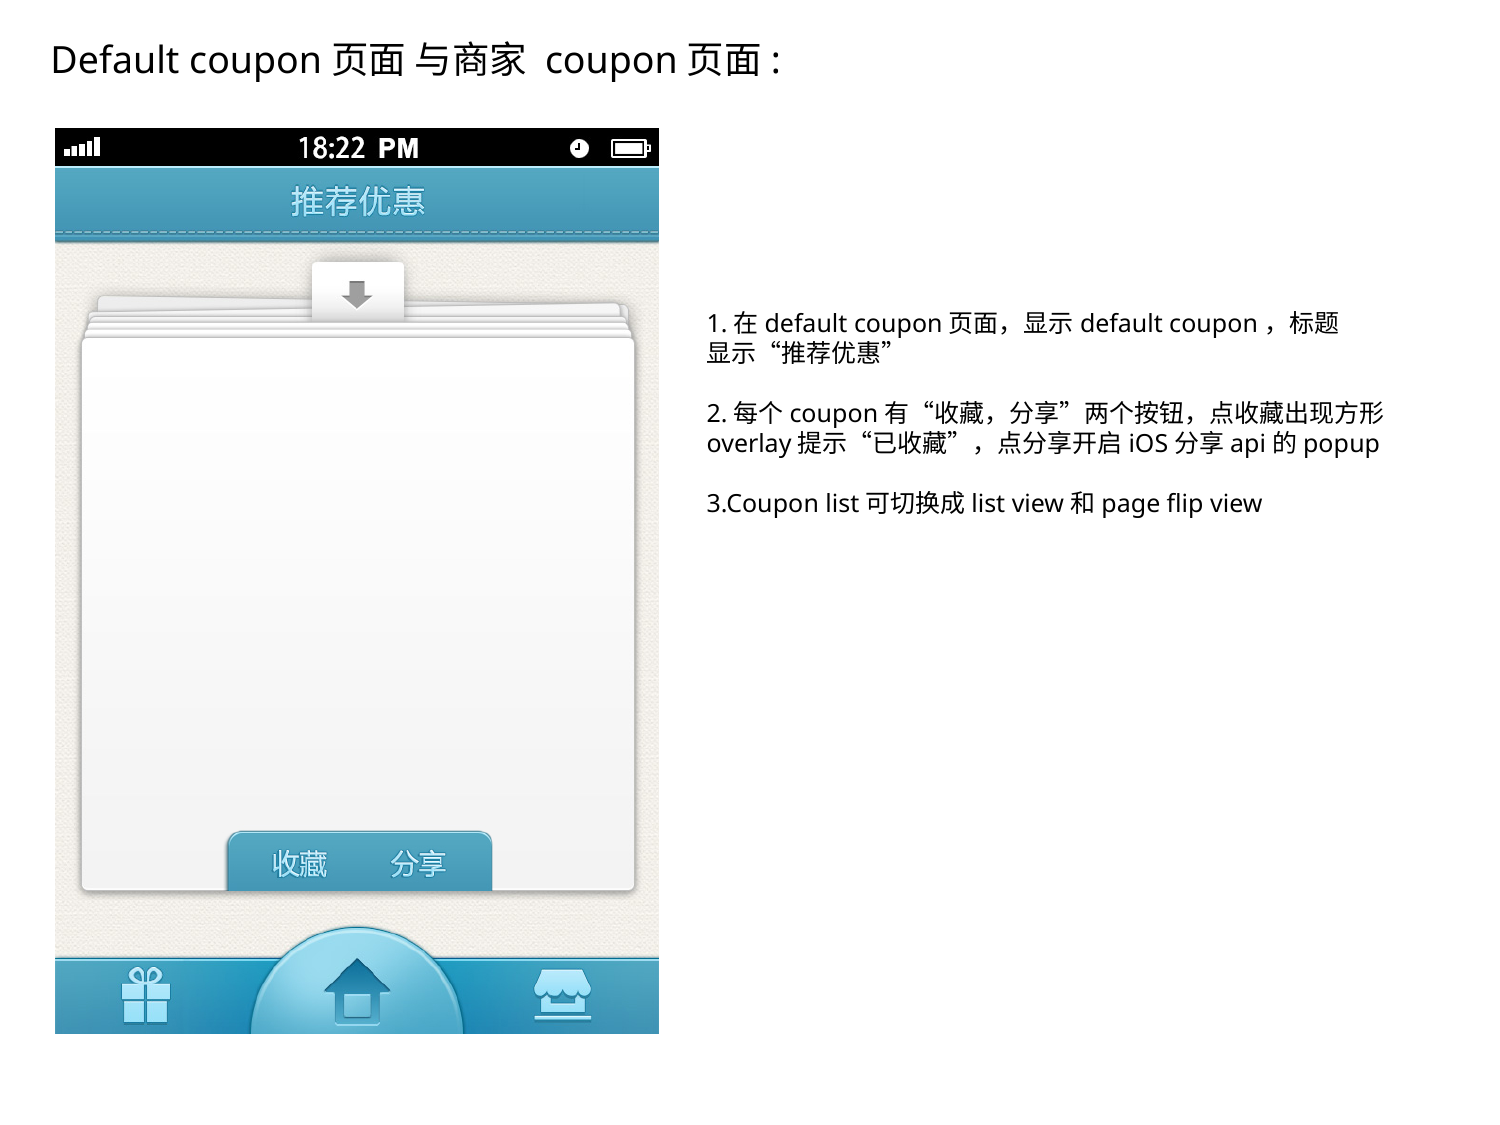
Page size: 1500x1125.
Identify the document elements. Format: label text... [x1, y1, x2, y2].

text_box Default coupon页面 与商家 coupon页面: [35, 28, 796, 89]
text_box 1.在default coupon页面，显示default coupon，标题 显示“推荐优惠” 2.每个coupon有“收藏，分享”两个按钮，点收藏出现方形 overlay提示“已收藏”，点分享开启iOS分享api的popup 3.Coupon list可切换成list view和page flip view [691, 300, 1400, 525]
picture [54, 128, 659, 1034]
